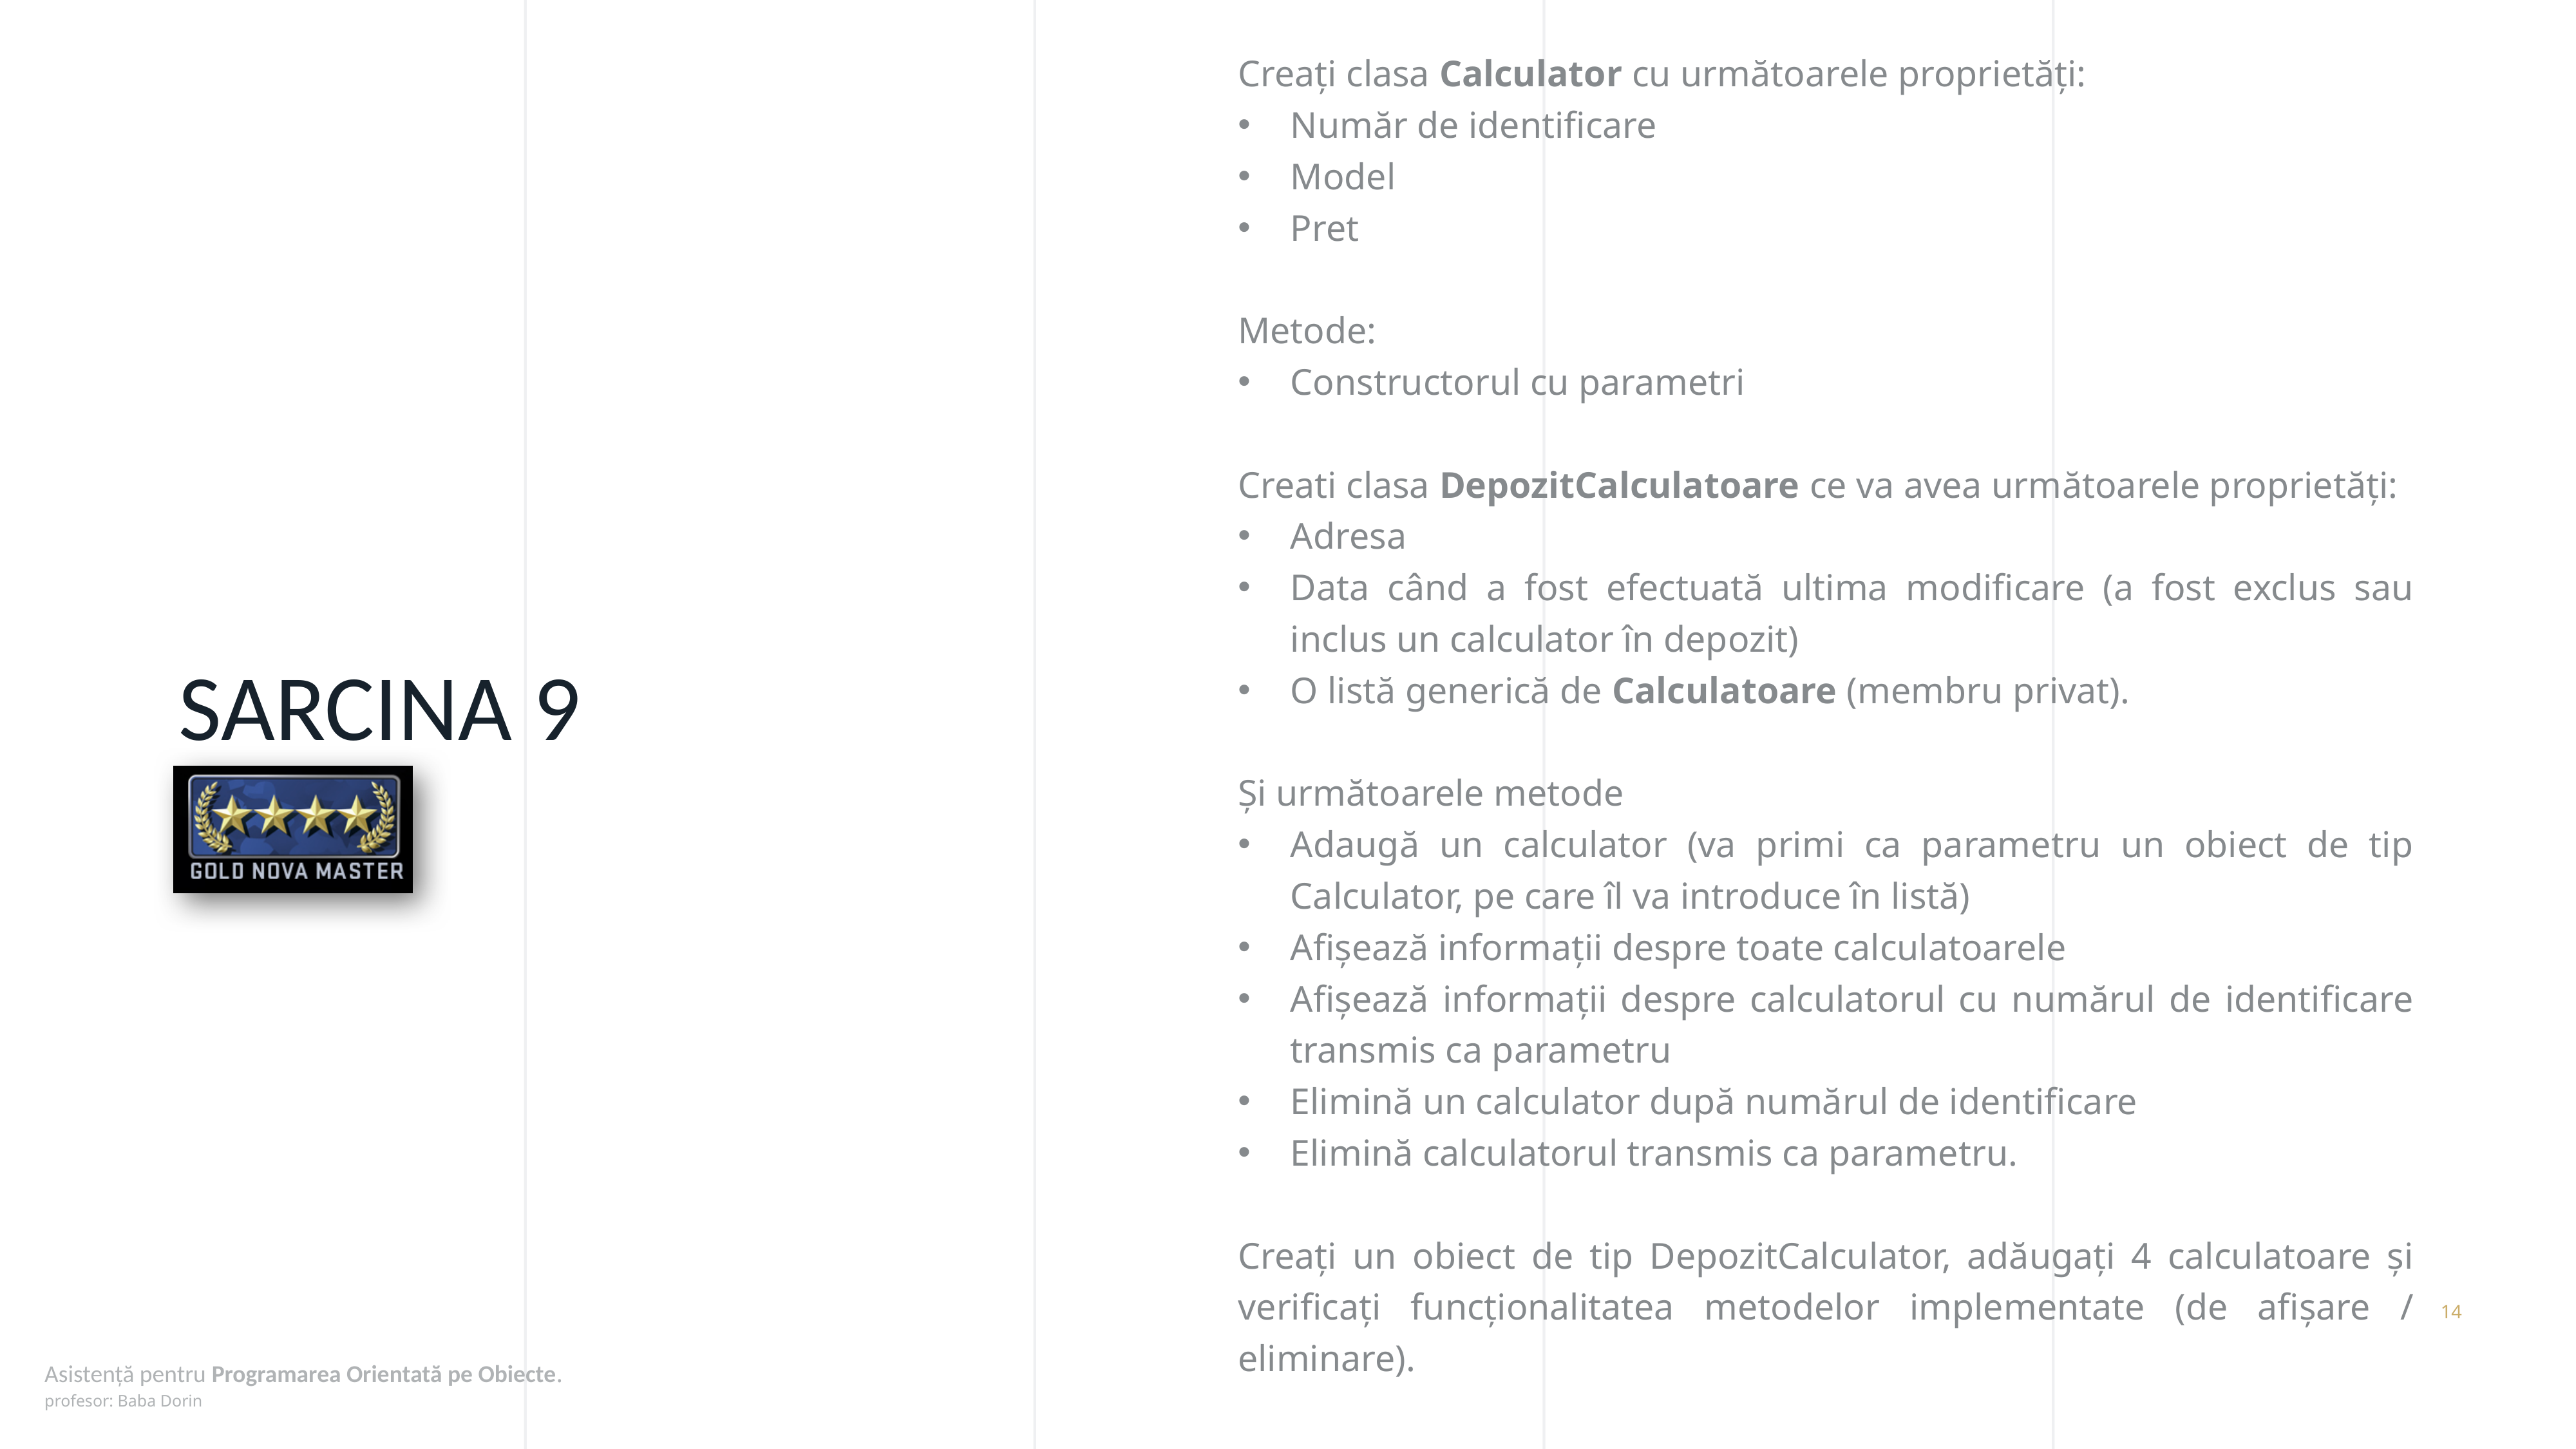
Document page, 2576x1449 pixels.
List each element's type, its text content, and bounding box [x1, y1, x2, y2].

slide_number 14 [2420, 1307, 2484, 1371]
picture [173, 766, 413, 893]
text_box Creați clasa Calculator cu următoarele proprietăți: Număr de identificare Model Pret Metode: Constructorul cu parametri Creati clasa DepozitCalculatoare ce va avea următoarele proprietăți: Adresa Data când a fost efectuată ultima modificare (a fost exclus sau inclus un calculator în depozit) O listă generică de Calculatoare (membru privat). Și următoarele metode Adaugă un calculator (va primi ca parametru un obiect de tip Calculator, pe care îl va introduce în listă) Afișează informații despre toate calculatoarele Afișează informații despre calculatorul cu numărul de identificare transmis ca parametru Elimină un calculator după numărul de identificare Elimină calculatorul transmis ca parametru. Creați un obiect de tip DepozitCalculator, adăugați 4 calculatoare și verificați funcționalitatea metodelor implementate (de afișare / eliminare). [1234, 38, 2420, 1410]
text_box Sarcina 9 [173, 593, 1226, 798]
